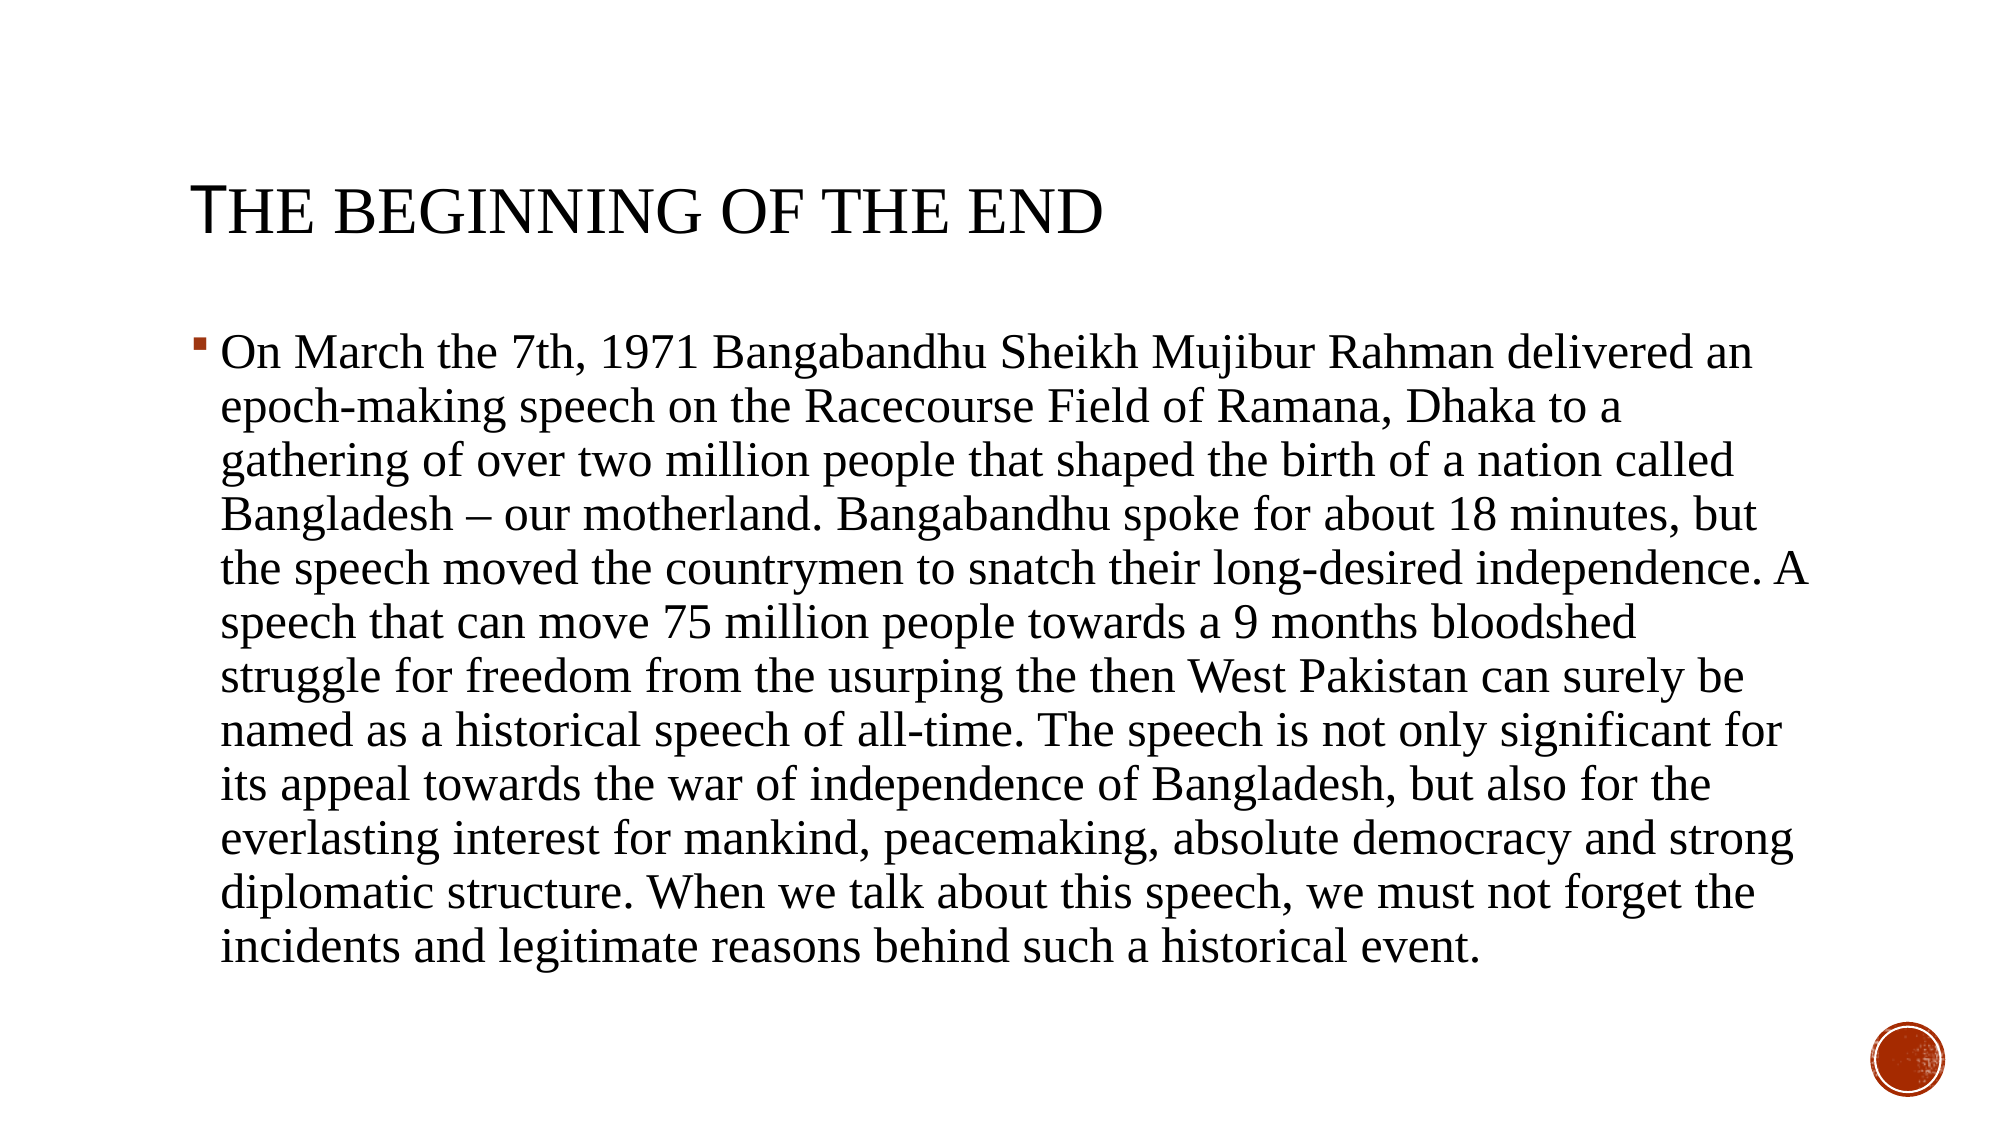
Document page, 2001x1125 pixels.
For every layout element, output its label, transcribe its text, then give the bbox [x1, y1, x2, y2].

list On March the 7th, 1971 Bangabandhu Sheikh Mujibur Rahman delivered an epoch-making speech on the Racecourse Field of Ramana, Dhaka to a gathering of over two million people that shaped the birth of a nation called Bangladesh – our motherland. Bangabandhu spoke for about 18 minutes, but the speech moved the countrymen to snatch their long-desired independence. A speech that can move 75 million people towards a 9 months bloodshed struggle for freedom from the usurping the then West Pakistan can surely be named as a historical speech of all-time. The speech is not only significant for its appeal towards the war of independence of Bangladesh, but also for the everlasting interest for mankind, peacemaking, absolute democracy and strong diplomatic structure. When we talk about this speech, we must not forget the incidents and legitimate reasons behind such a historical event. [175, 318, 1826, 983]
title The Beginning of the End [175, 79, 1826, 318]
